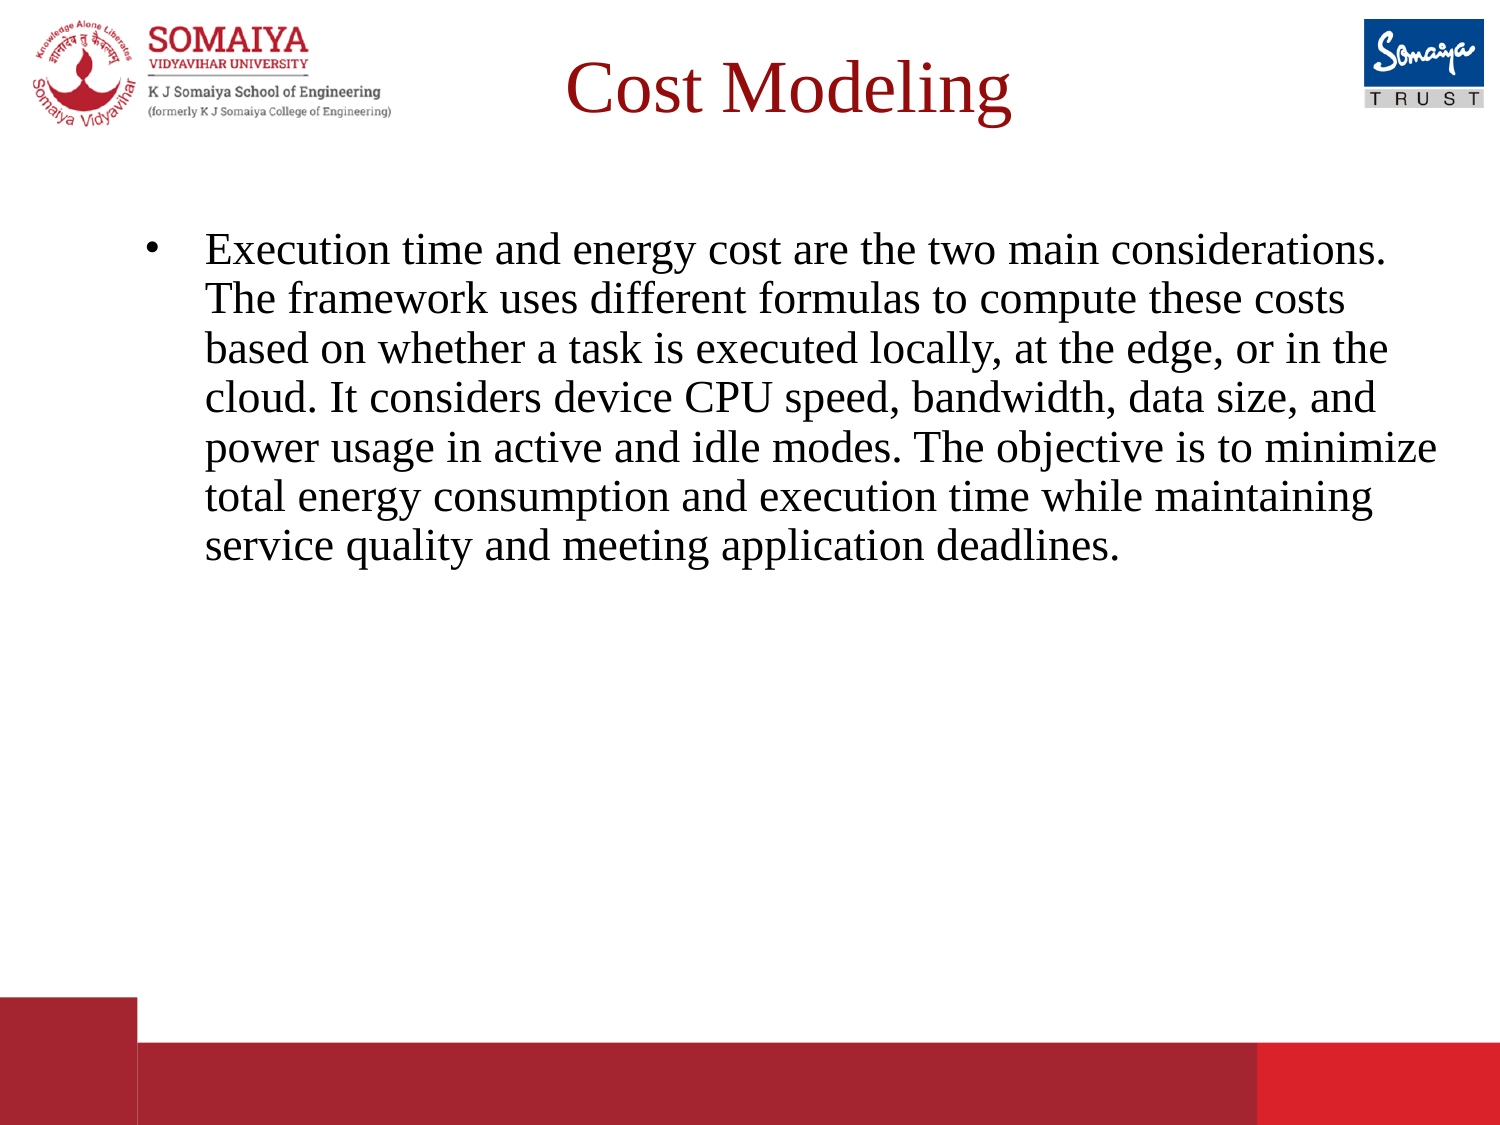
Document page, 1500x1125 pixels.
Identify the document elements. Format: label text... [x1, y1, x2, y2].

list Execution time and energy cost are the two main considerations. The framework uses different formulas to compute these costs based on whether a task is executed locally, at the edge, or in the cloud. It considers device CPU speed, bandwidth, data size, and power usage in active and idle modes. The objective is to minimize total energy consumption and execution time while maintaining service quality and meeting application deadlines. [114, 217, 1465, 960]
picture [0, 0, 420, 134]
picture [1364, 19, 1484, 108]
title Cost Modeling [319, 39, 1261, 184]
